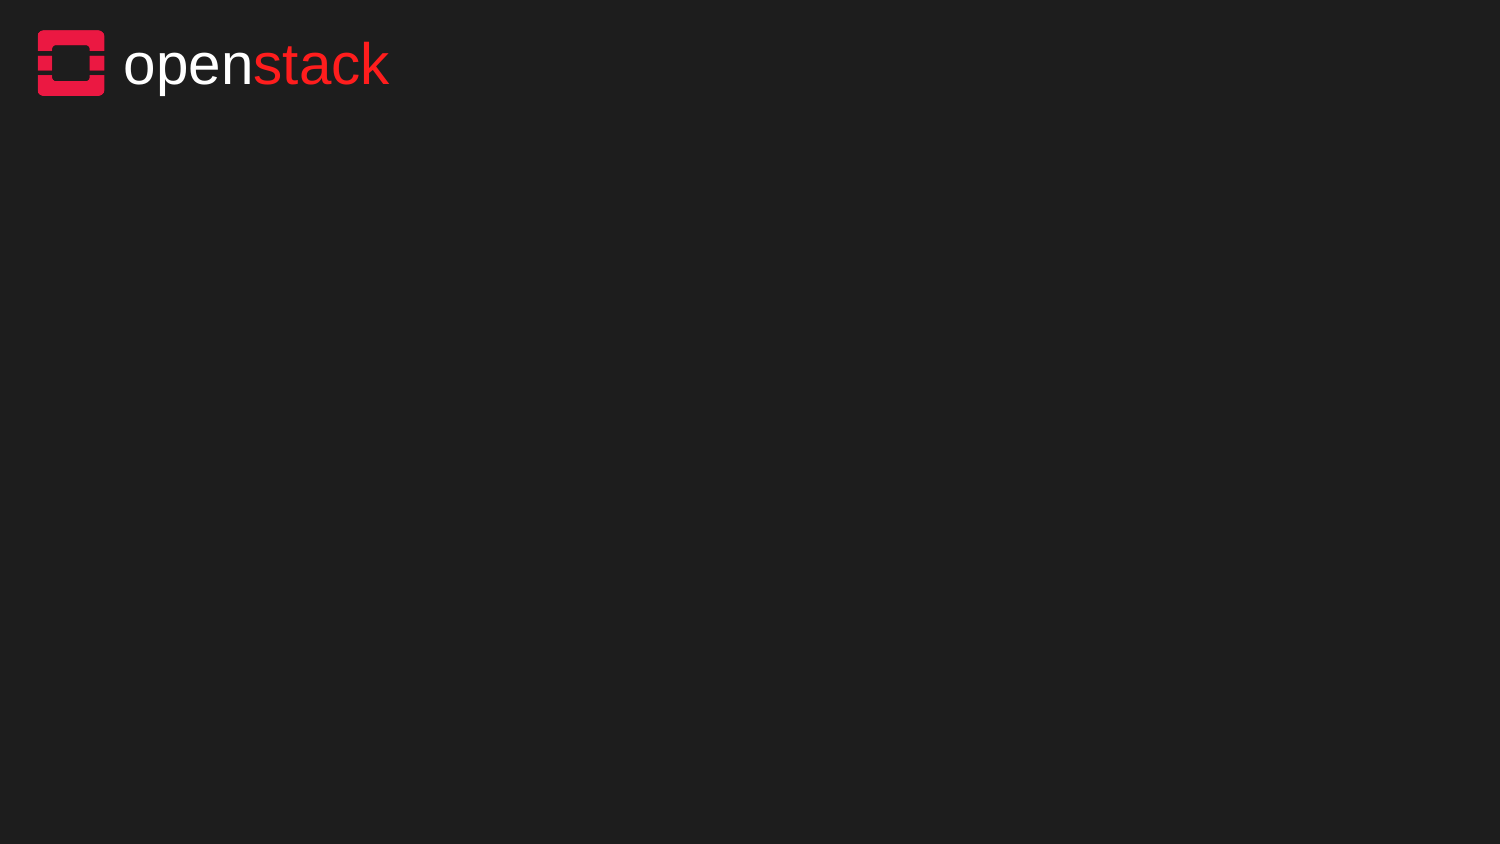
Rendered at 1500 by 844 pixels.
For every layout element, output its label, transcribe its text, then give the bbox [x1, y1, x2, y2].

text_box openstack [108, 19, 512, 104]
picture [37, 29, 111, 97]
